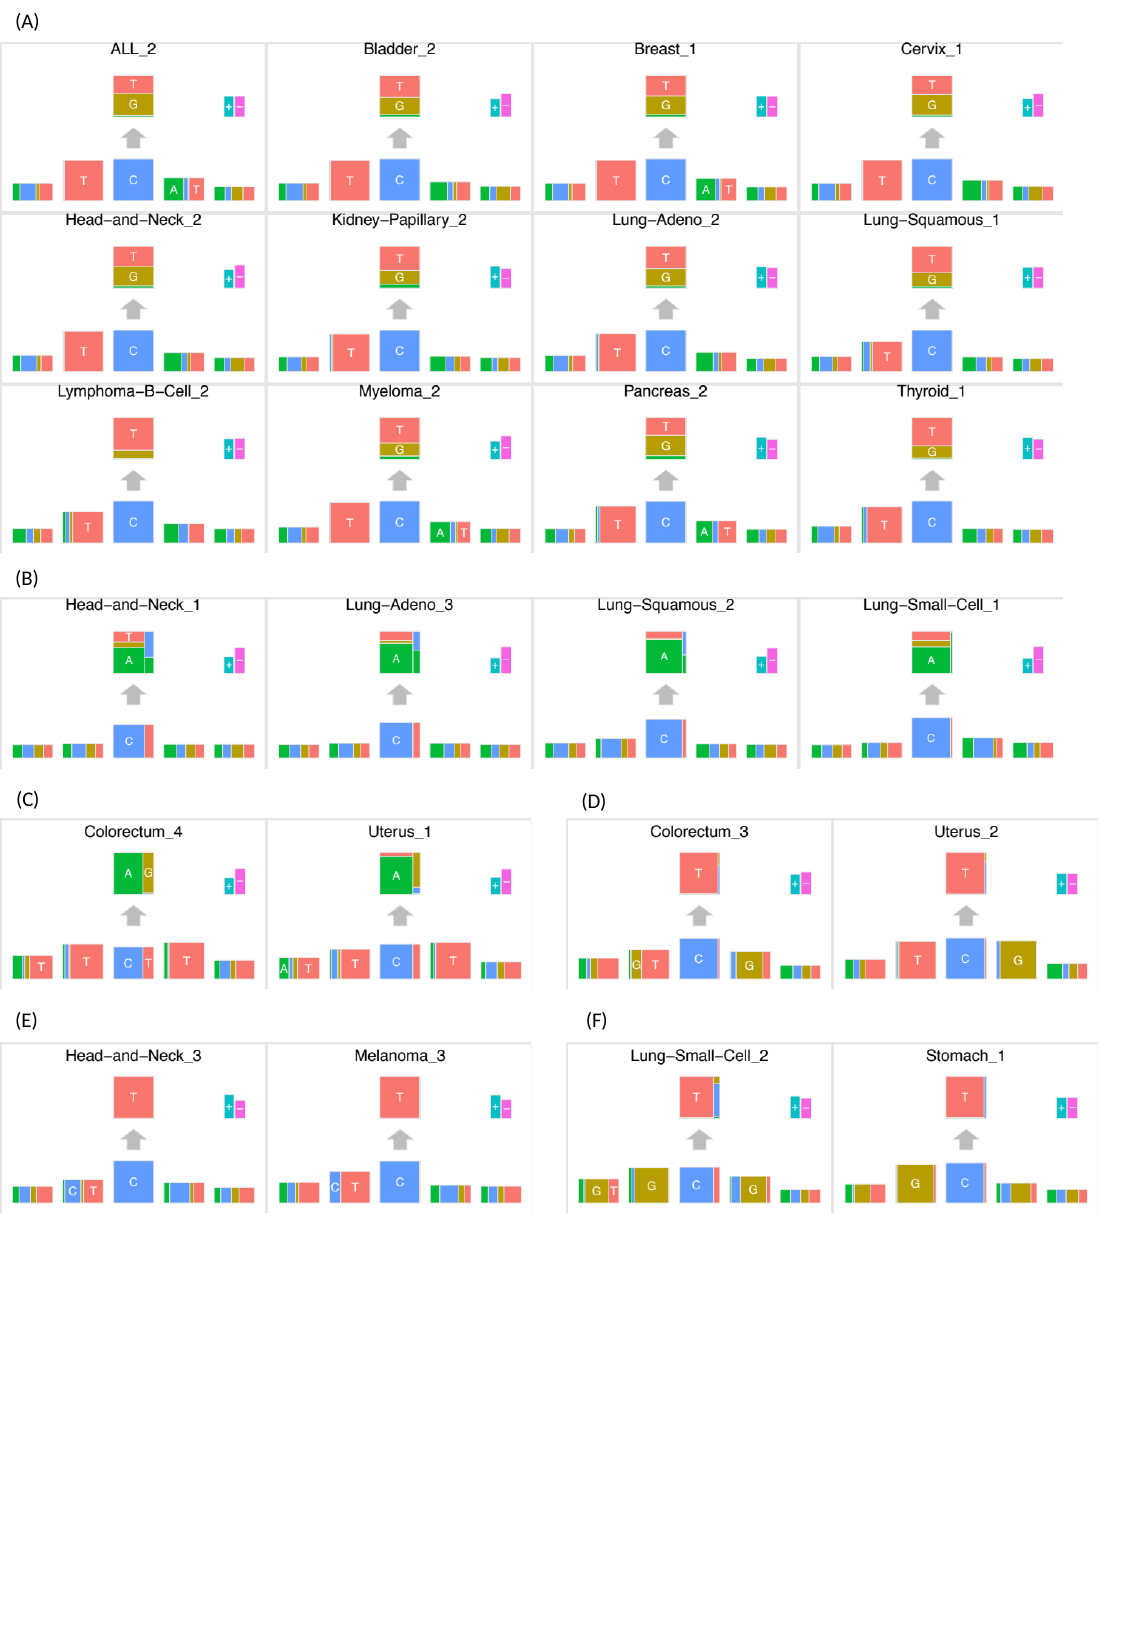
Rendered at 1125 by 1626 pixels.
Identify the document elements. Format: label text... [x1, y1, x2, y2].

picture [565, 818, 1098, 990]
picture [0, 597, 1064, 769]
picture [0, 42, 1064, 554]
picture [0, 1042, 532, 1214]
text_box (B) [0, 560, 54, 596]
text_box (F) [571, 998, 623, 1039]
picture [565, 1042, 1098, 1214]
text_box (C) [1, 778, 55, 816]
text_box (D) [566, 780, 622, 816]
picture [0, 818, 532, 990]
text_box (A) [0, 0, 55, 40]
text_box (E) [0, 999, 53, 1040]
